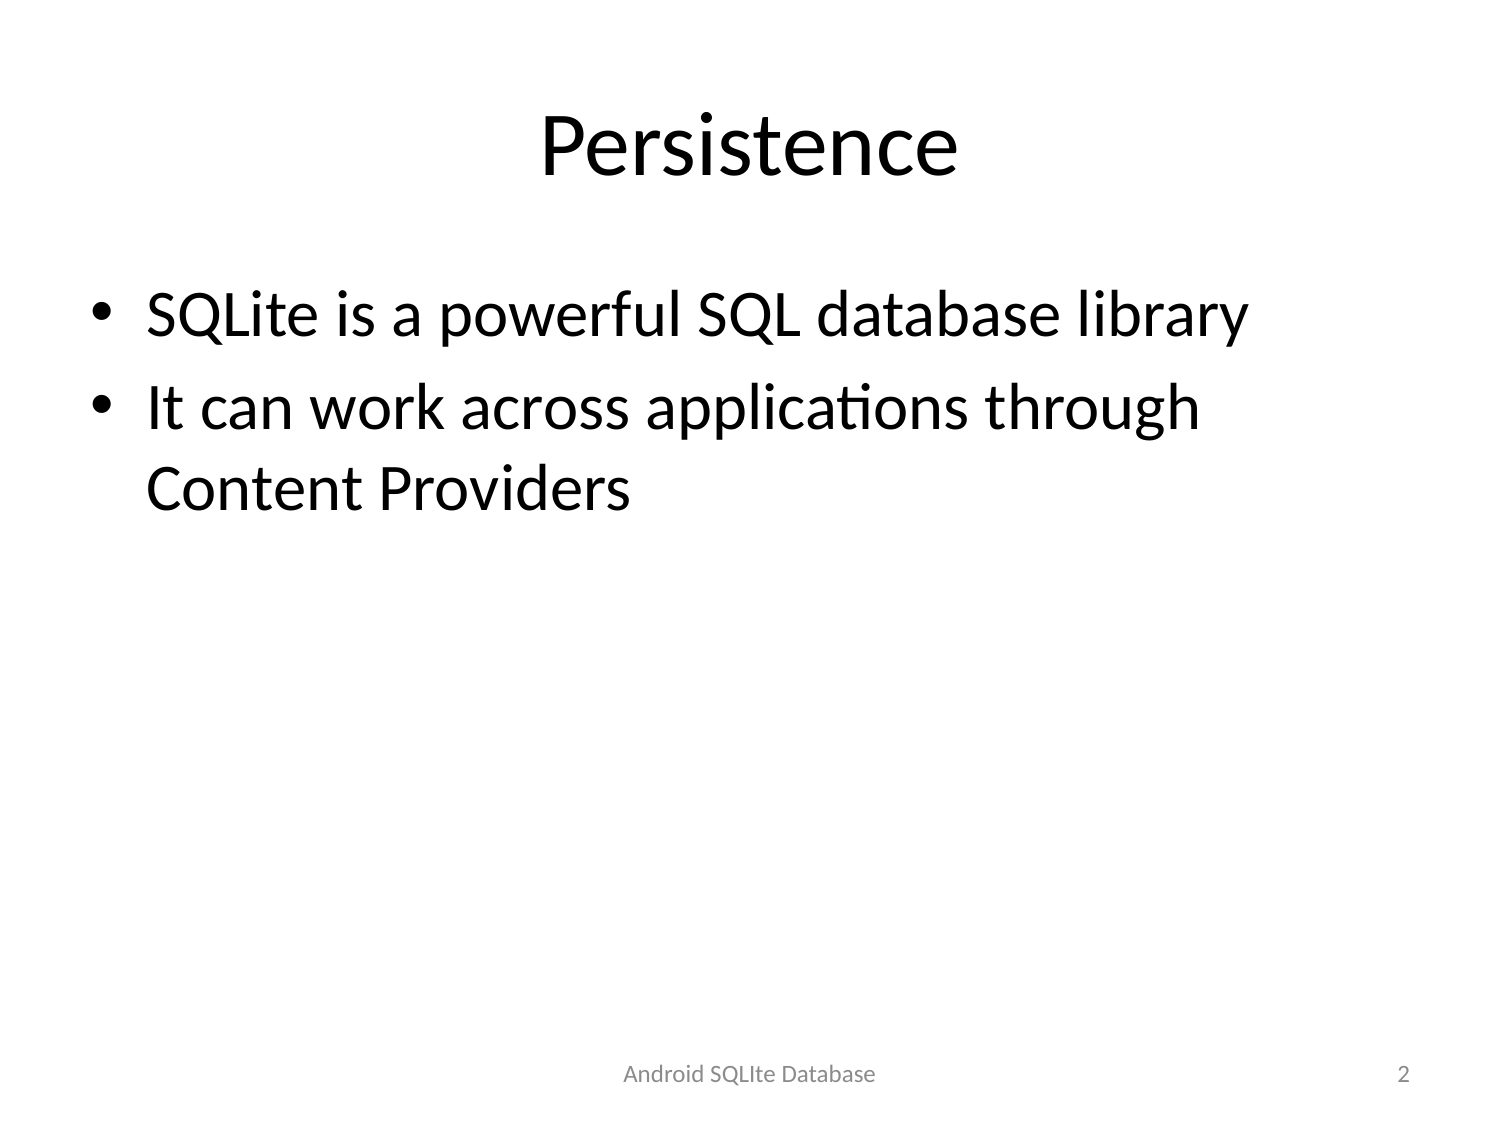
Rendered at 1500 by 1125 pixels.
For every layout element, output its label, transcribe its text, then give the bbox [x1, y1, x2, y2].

list SQLite is a powerful SQL database library It can work across applications through Content Providers [75, 262, 1425, 1005]
footer Android SQLIte Database [512, 1042, 988, 1103]
slide_number 2 [1074, 1042, 1425, 1103]
title Persistence [75, 45, 1425, 233]
